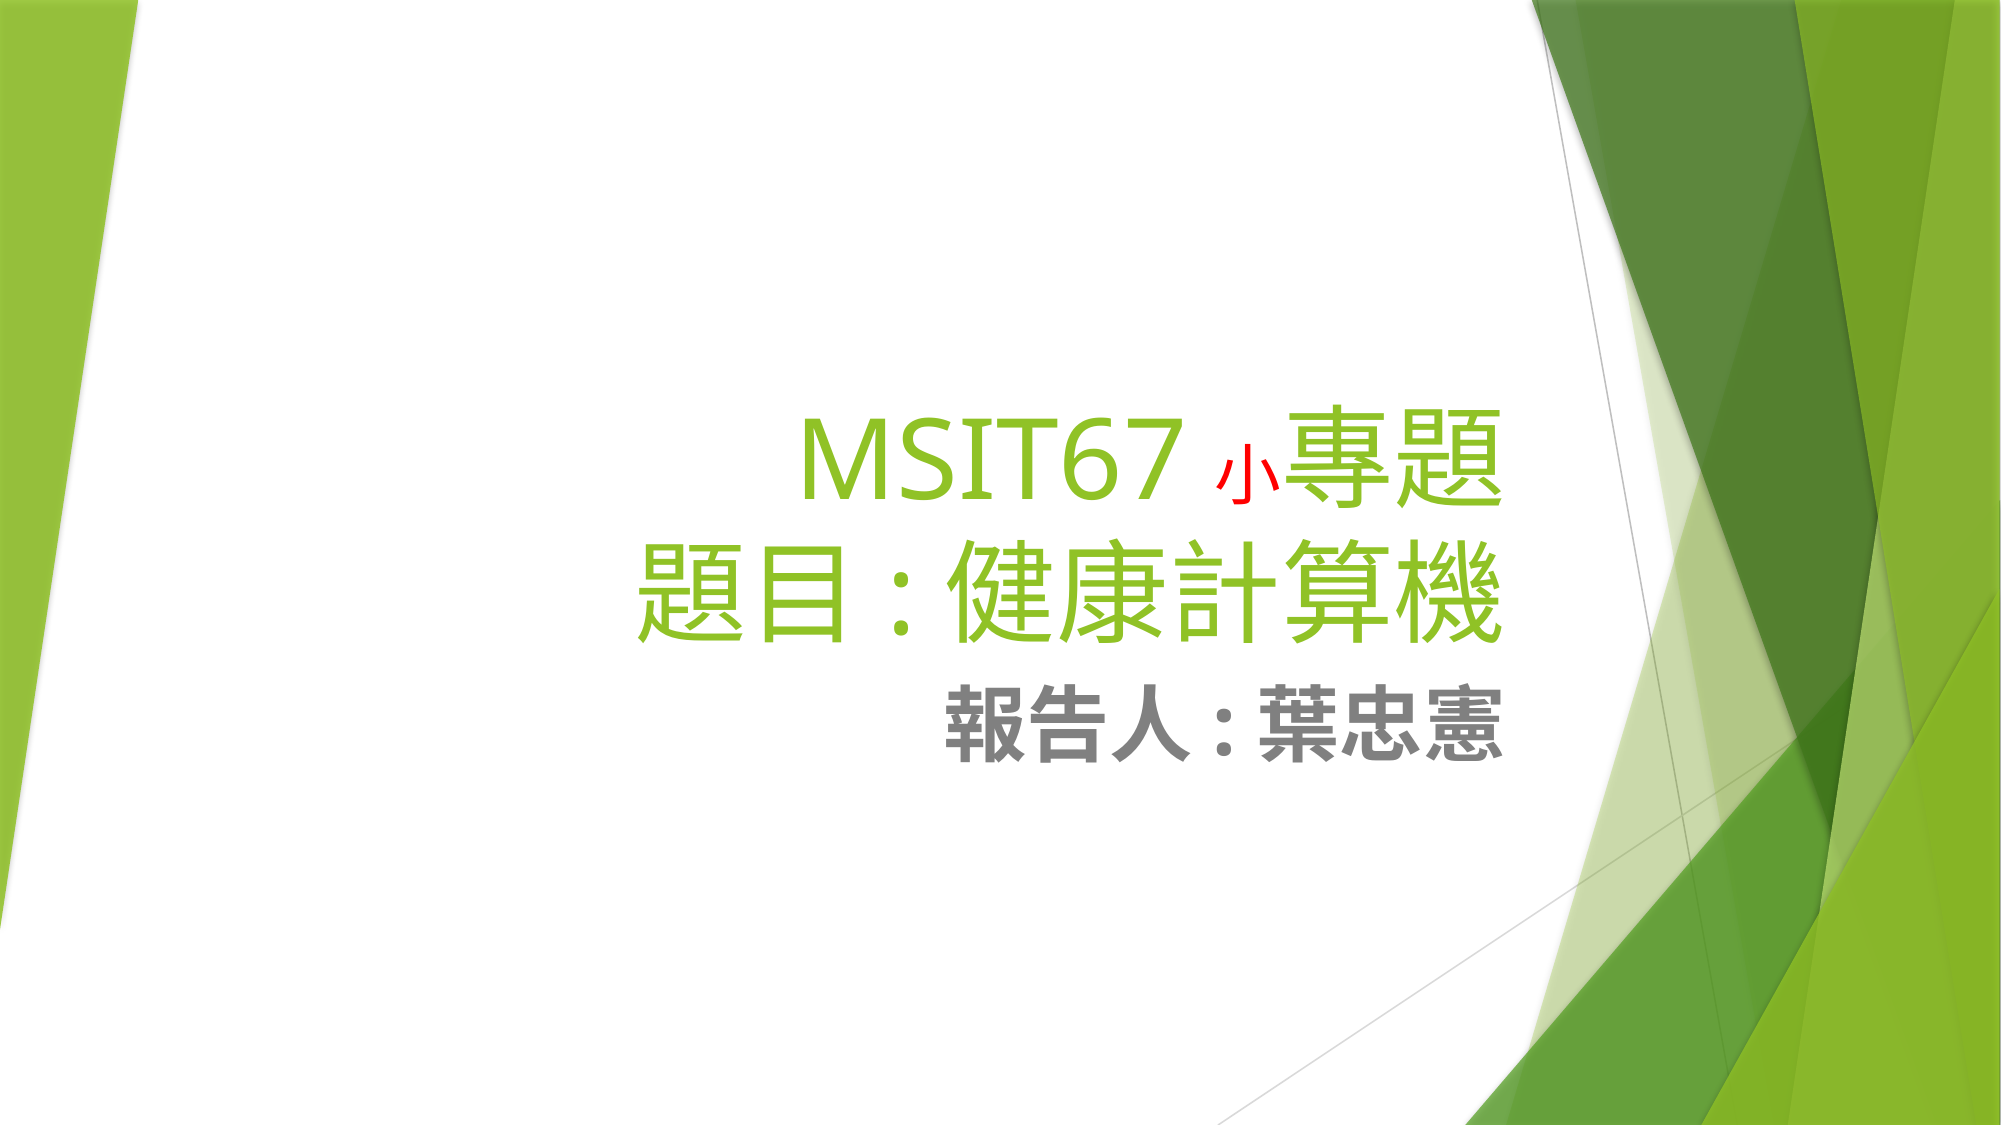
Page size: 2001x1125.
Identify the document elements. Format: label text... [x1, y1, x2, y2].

title MSIT67小專題 題目:健康計算機 [247, 394, 1522, 664]
subtitle 報告人:葉忠憲 [247, 664, 1522, 790]
